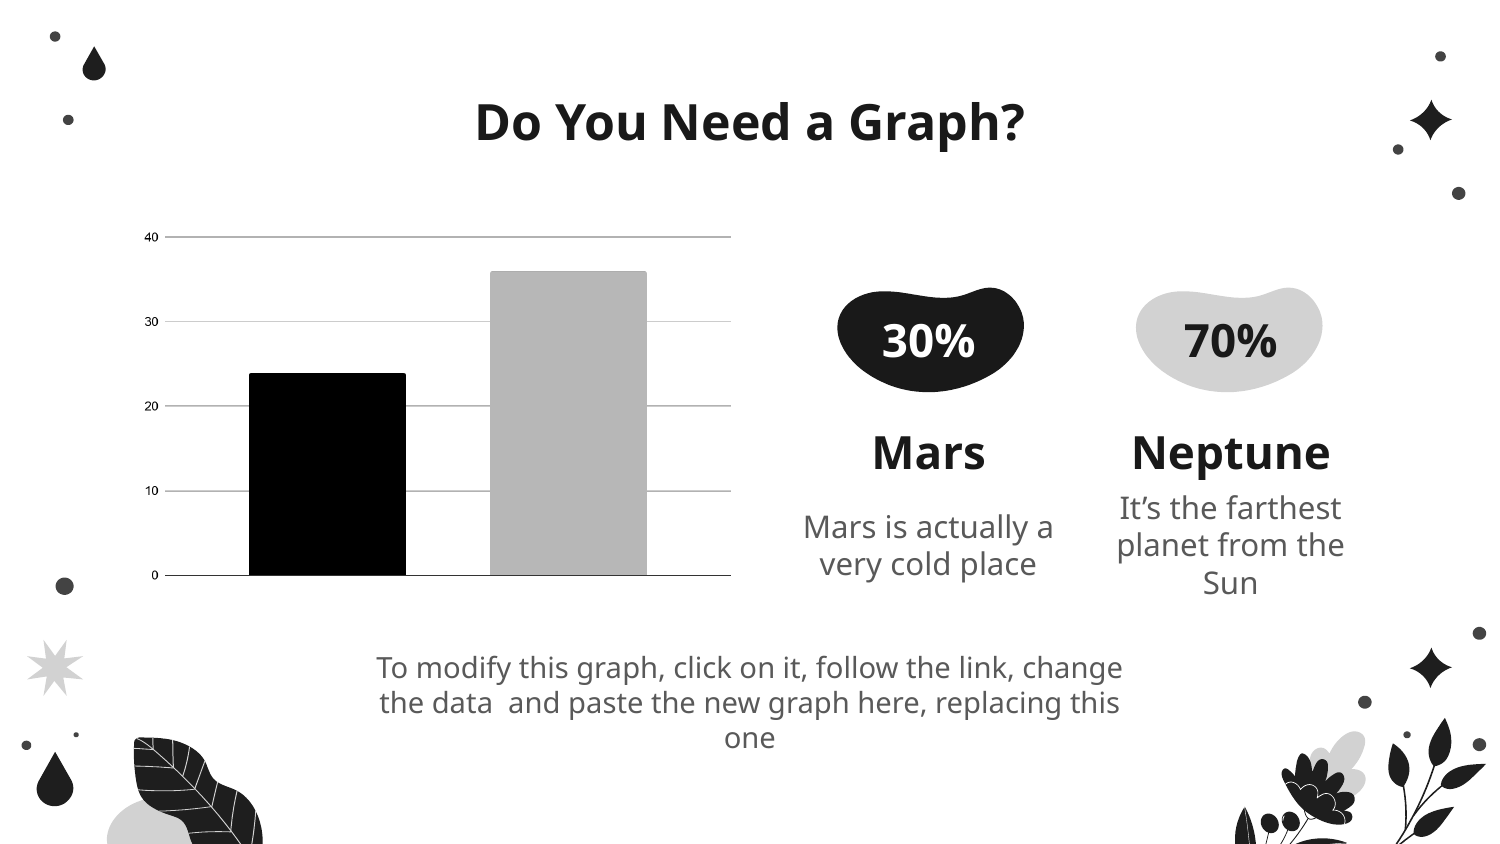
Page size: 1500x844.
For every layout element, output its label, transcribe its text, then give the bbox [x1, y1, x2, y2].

text_box [1196, 388, 1258, 393]
title Do You Need a Graph? [118, 72, 1382, 167]
text_box Neptune [1079, 408, 1382, 495]
text_box It’s the farthest planet from the Sun [1079, 504, 1382, 584]
text_box To modify this graph, click on it, follow the link, change the data and paste the new graph here, replacing this one [351, 634, 1149, 770]
text_box [898, 388, 960, 393]
title 30% [824, 290, 1034, 388]
text_box Mars is actually a very cold place [777, 504, 1079, 584]
picture [117, 210, 751, 602]
title 70% [1126, 290, 1336, 388]
text_box Mars [777, 408, 1079, 495]
